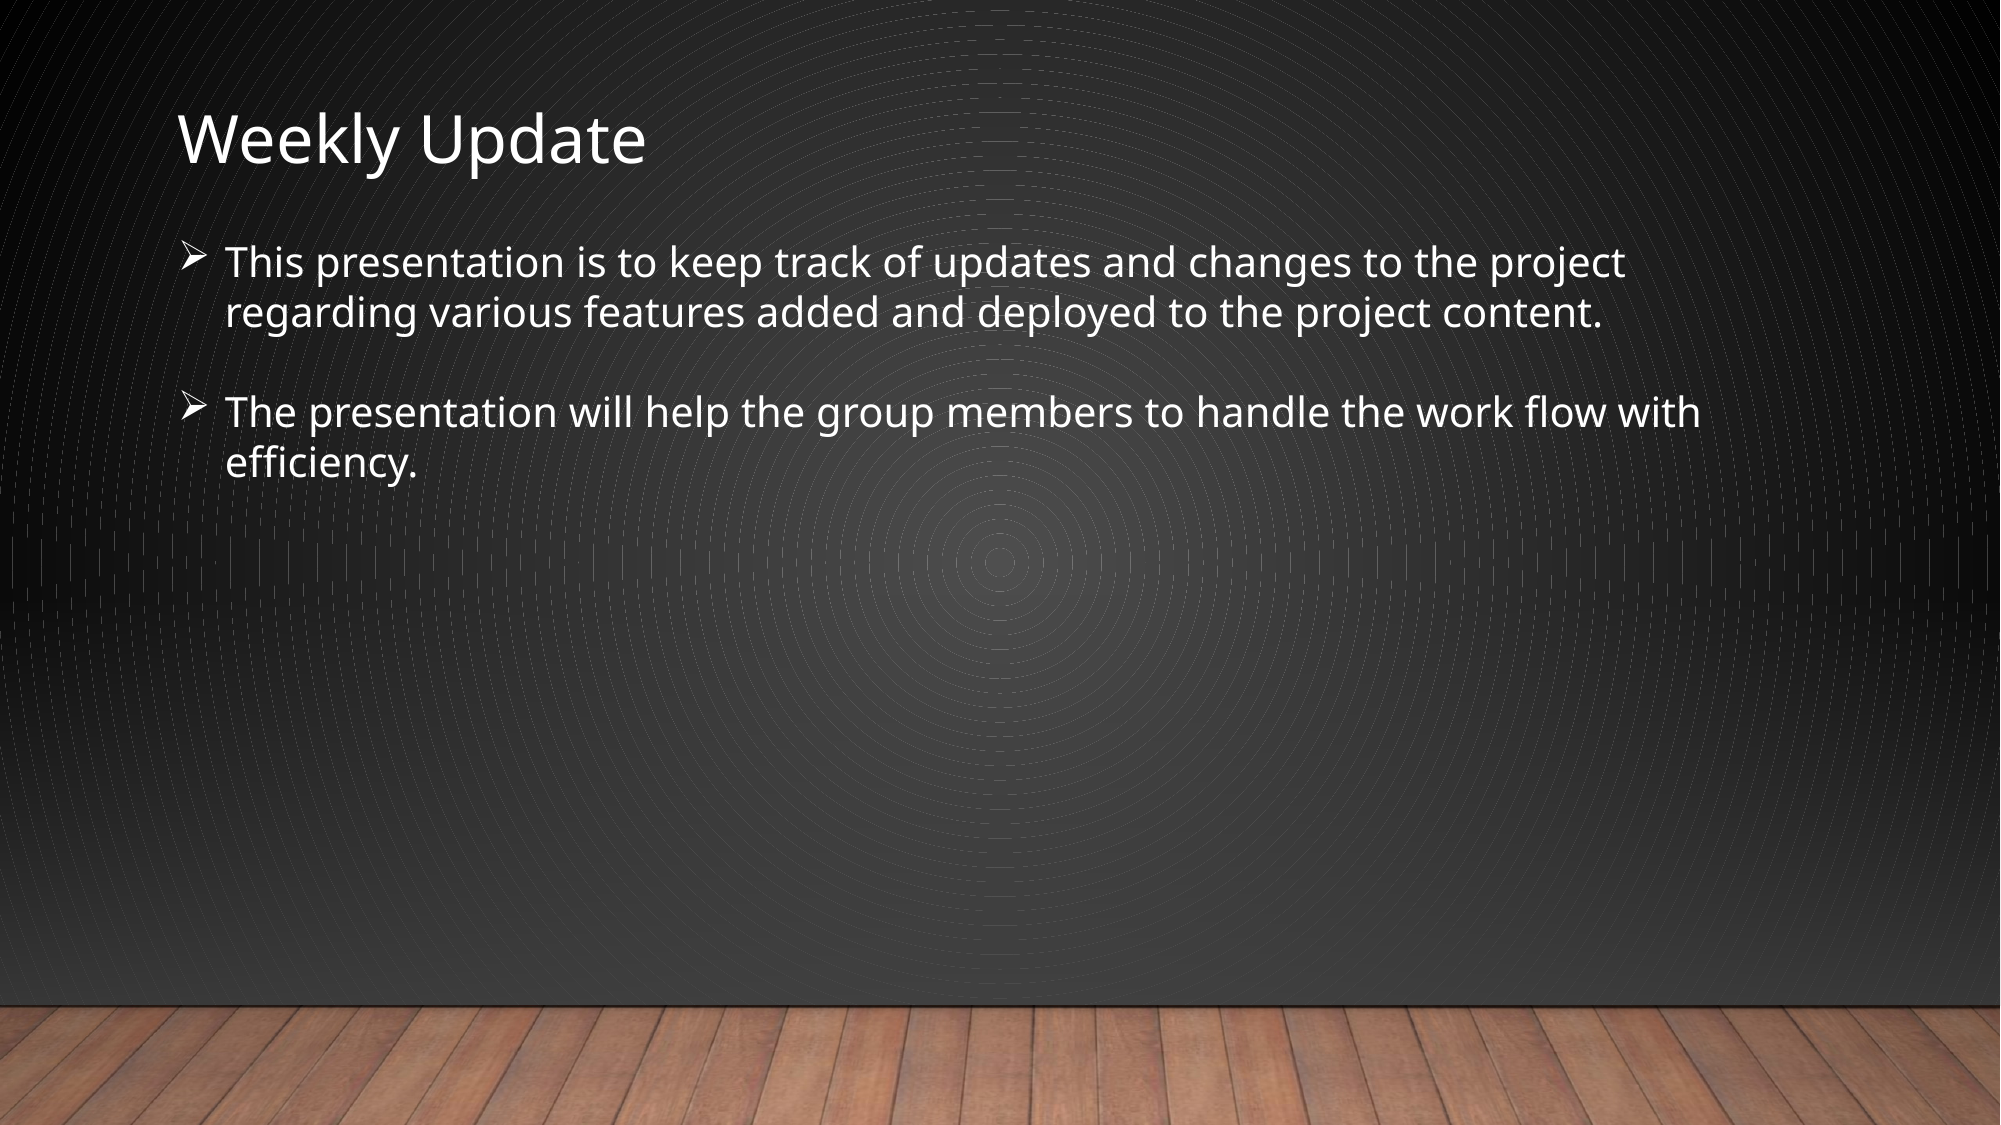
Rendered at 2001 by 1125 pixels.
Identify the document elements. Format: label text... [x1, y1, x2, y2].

text_box This presentation is to keep track of updates and changes to the project regarding various features added and deployed to the project content. The presentation will help the group members to handle the work flow with efficiency. [163, 228, 1768, 494]
text_box Weekly Update [163, 89, 1548, 184]
picture [0, 1005, 2000, 1125]
